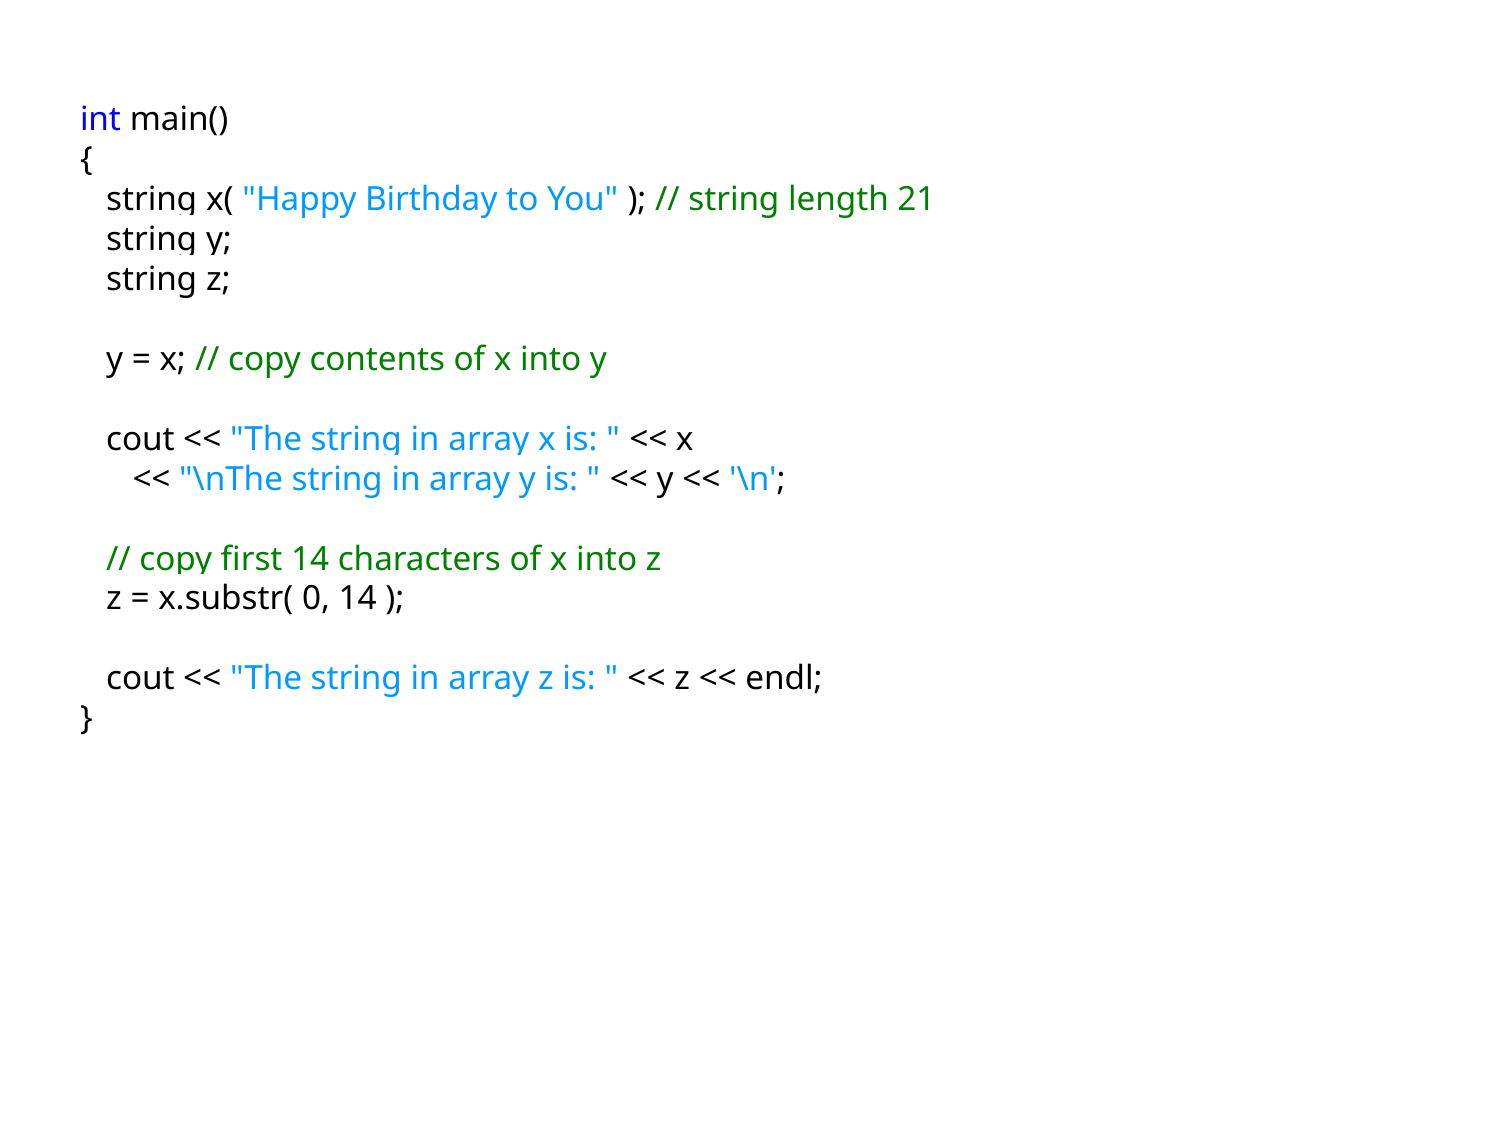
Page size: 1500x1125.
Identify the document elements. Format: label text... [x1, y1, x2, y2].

list int main() { string x( "Happy Birthday to You" ); // string length 21 string y; string z; y = x; // copy contents of x into y cout << "The string in array x is: " << x << "\nThe string in array y is: " << y << '\n'; // copy first 14 characters of x into z z = x.substr( 0, 14 ); cout << "The string in array z is: " << z << endl; } [64, 89, 1436, 1036]
